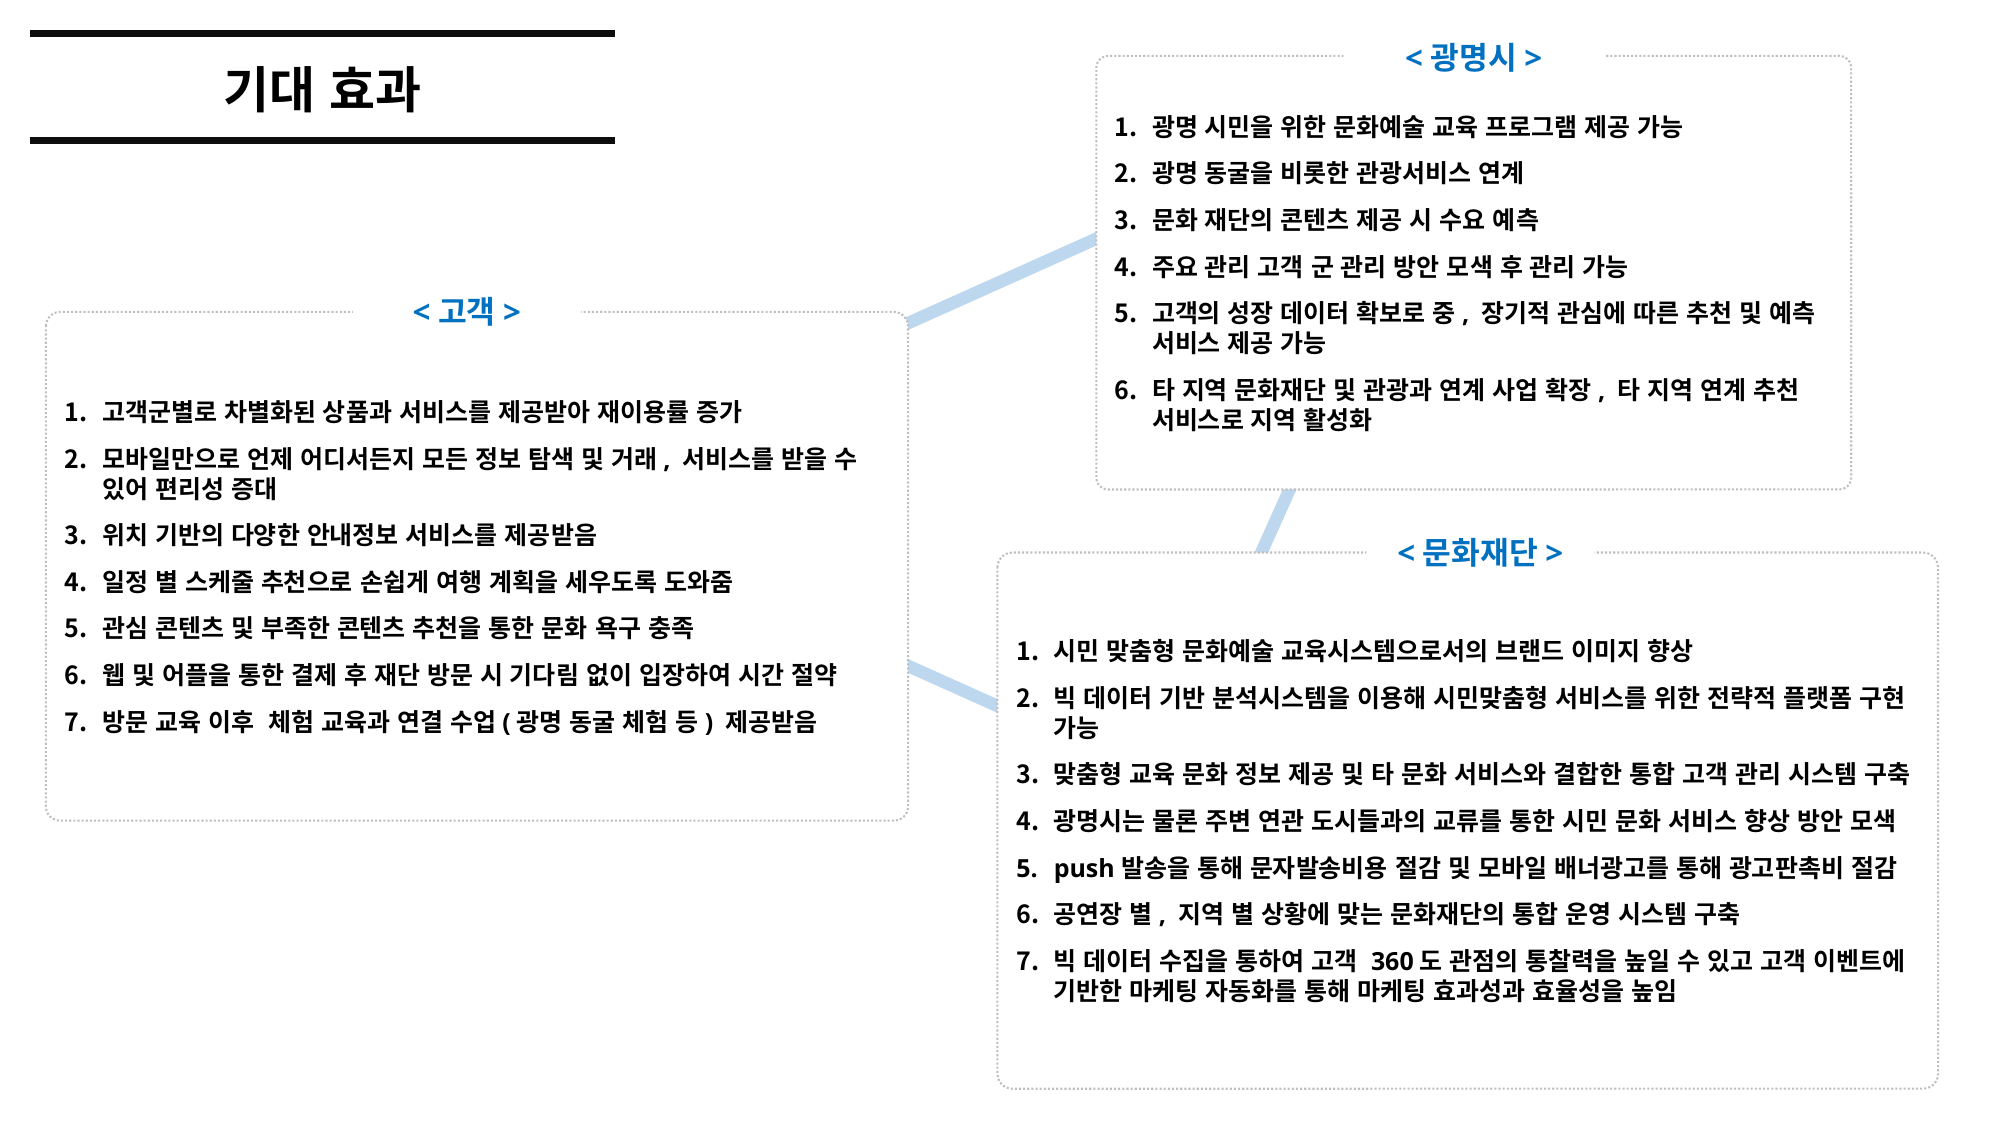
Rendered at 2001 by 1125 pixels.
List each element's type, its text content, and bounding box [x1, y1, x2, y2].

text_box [743, 226, 1123, 398]
text_box 고객군별로 차별화된 상품과 서비스를 제공받아 재이용률 증가 모바일만으로 언제 어디서든지 모든 정보 탐색 및 거래, 서비스를 받을 수 있어 편리성 증대 위치 기반의 다양한 안내정보 서비스를 제공받음 일정 별 스케줄 추천으로 손쉽게 여행 계획을 세우도록 도와줌 관심 콘텐츠 및 부족한 콘텐츠 추천을 통한 문화 욕구 충족 웹 및 어플을 통한 결제 후 재단 방문 시 기다림 없이 입장하여 시간 절약 방문 교육 이후 체험 교육과 연결 수업(광명 동굴 체험 등) 제공받음 [45, 311, 909, 821]
text_box 시민 맞춤형 문화예술 교육시스템으로서의 브랜드 이미지 향상 빅 데이터 기반 분석시스템을 이용해 시민맞춤형 서비스를 위한 전략적 플랫폼 구현 가능 맞춤형 교육 문화 정보 제공 및 타 문화 서비스와 결합한 통합 고객 관리 시스템 구축 광명시는 물론 주변 연관 도시들과의 교류를 통한 시민 문화 서비스 향상 방안 모색 push발송을 통해 문자발송비용 절감 및 모바일 배너광고를 통해 광고판촉비 절감 공연장 별, 지역 별 상황에 맞는 문화재단의 통합 운영 시스템 구축 빅 데이터 수집을 통하여 고객 360도 관점의 통찰력을 높일 수 있고 고객 이벤트에 기반한 마케팅 자동화를 통해 마케팅 효과성과 효율성을 높임 [997, 552, 1939, 1089]
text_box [756, 597, 1137, 769]
text_box 기대 효과 [29, 51, 616, 126]
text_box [1068, 473, 1449, 644]
text_box 광명 시민을 위한 문화예술 교육 프로그램 제공 가능 광명 동굴을 비롯한 관광서비스 연계 문화 재단의 콘텐츠 제공 시 수요 예측 주요 관리 고객 군 관리 방안 모색 후 관리 가능 고객의 성장 데이터 확보로 중, 장기적 관심에 따른 추천 및 예측 서비스 제공 가능 타 지역 문화재단 및 관광과 연계 사업 확장, 타 지역 연계 추천 서비스로 지역 활성화 [1096, 55, 1852, 490]
text_box <고객> [352, 280, 581, 341]
text_box <광명시> [1343, 33, 1604, 82]
text_box <문화재단> [1449, 522, 1595, 583]
